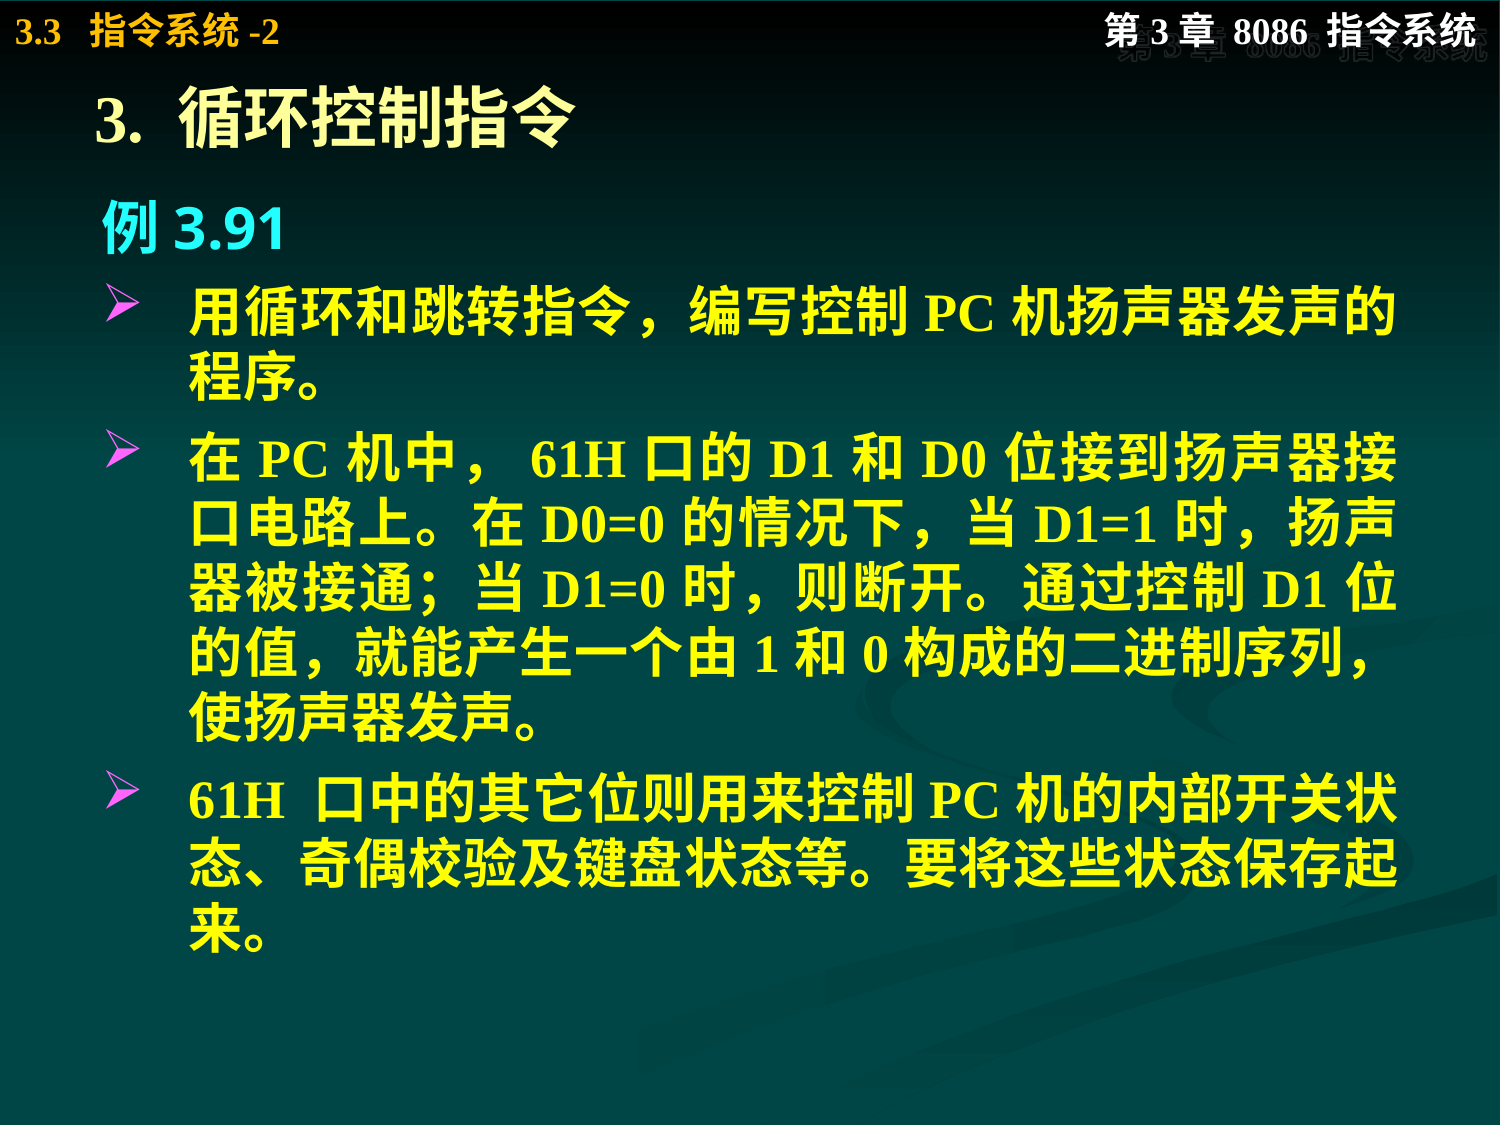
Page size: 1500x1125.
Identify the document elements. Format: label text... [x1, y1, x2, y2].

list 例3.91 用循环和跳转指令，编写控制PC机扬声器发声的程序。 在PC机中，61H口的D1和D0位接到扬声器接口电路上。在D0=0的情况下，当D1=1时，扬声器被接通；当D1=0时，则断开。通过控制D1位的值，就能产生一个由1和0构成的二进制序列，使扬声器发声。 61H 口中的其它位则用来控制PC机的内部开关状态、奇偶校验及键盘状态等。要将这些状态保存起来。 [86, 183, 1414, 1058]
title 3. 循环控制指令 [78, 60, 1430, 172]
